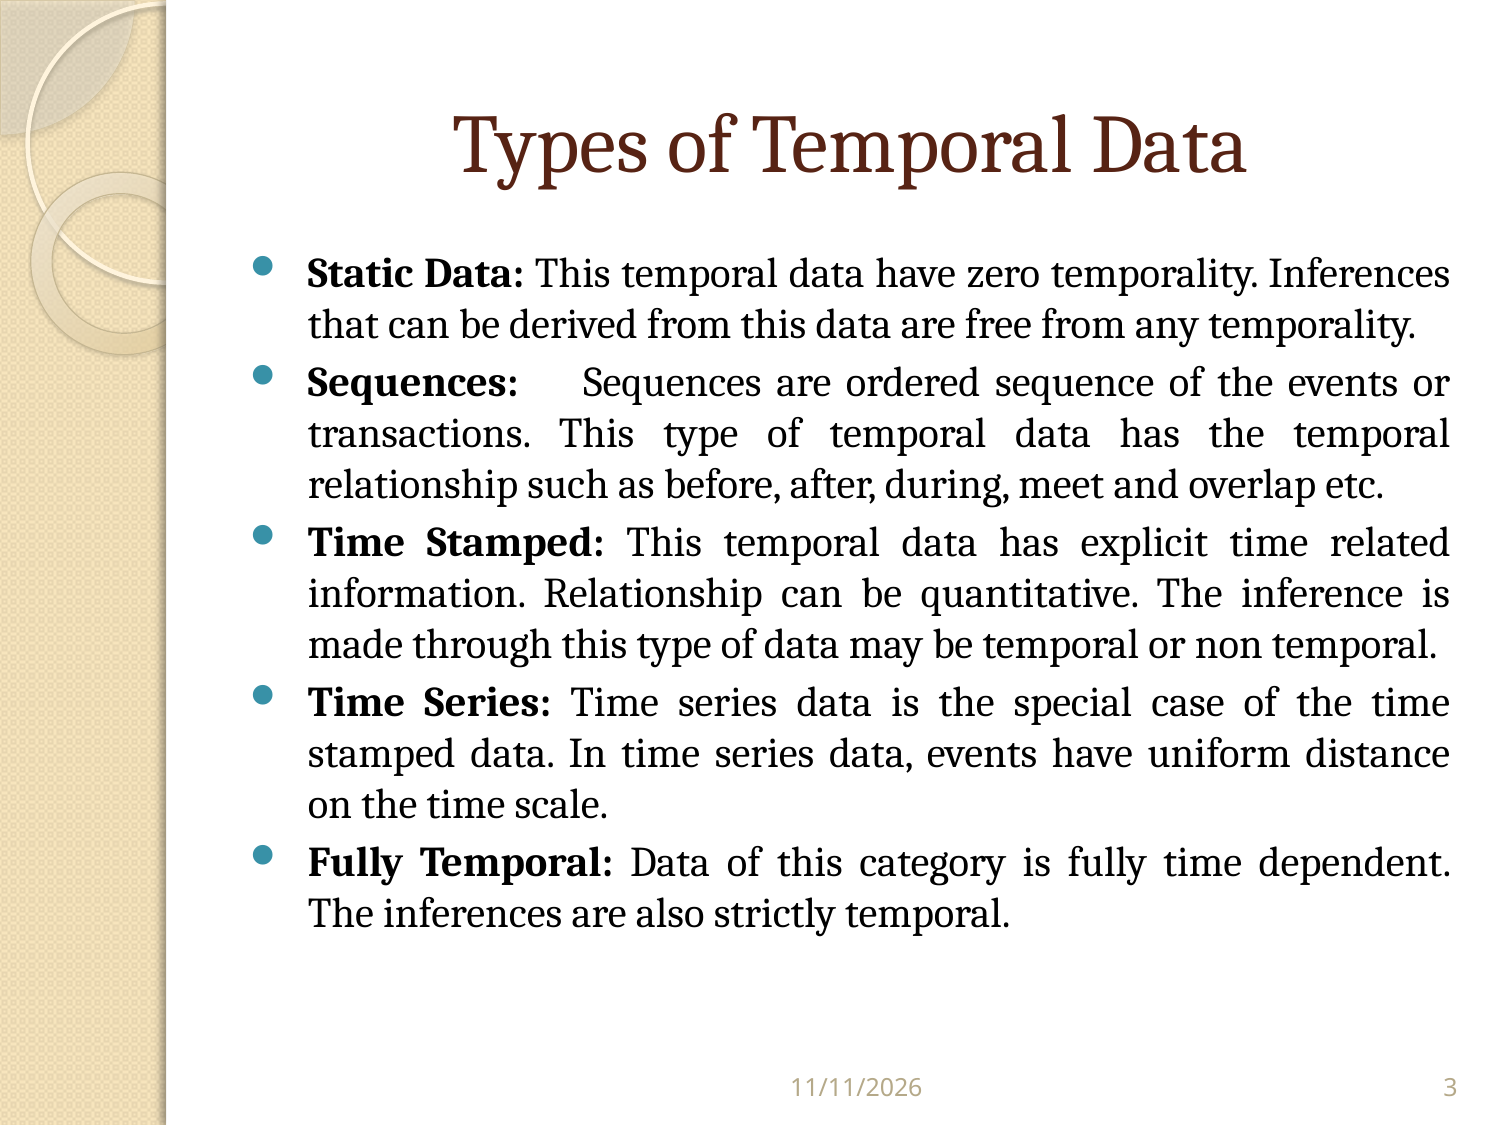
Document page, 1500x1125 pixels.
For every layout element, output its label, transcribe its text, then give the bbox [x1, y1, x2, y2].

title Types of Temporal Data [235, 45, 1466, 233]
list Static Data: This temporal data have zero temporality. Inferences that can be derived from this data are free from any temporality. Sequences: Sequences are ordered sequence of the events or transactions. This type of temporal data has the temporal relationship such as before, after, during, meet and overlap etc. Time Stamped: This temporal data has explicit time related information. Relationship can be quantitative. The inference is made through this type of data may be temporal or non temporal. Time Series: Time series data is the special case of the time stamped data. In time series data, events have uniform distance on the time scale. Fully Temporal: Data of this category is fully time dependent. The inferences are also strictly temporal. [235, 237, 1466, 1025]
slide_number 3 [1413, 1034, 1488, 1113]
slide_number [587, 1034, 938, 1113]
